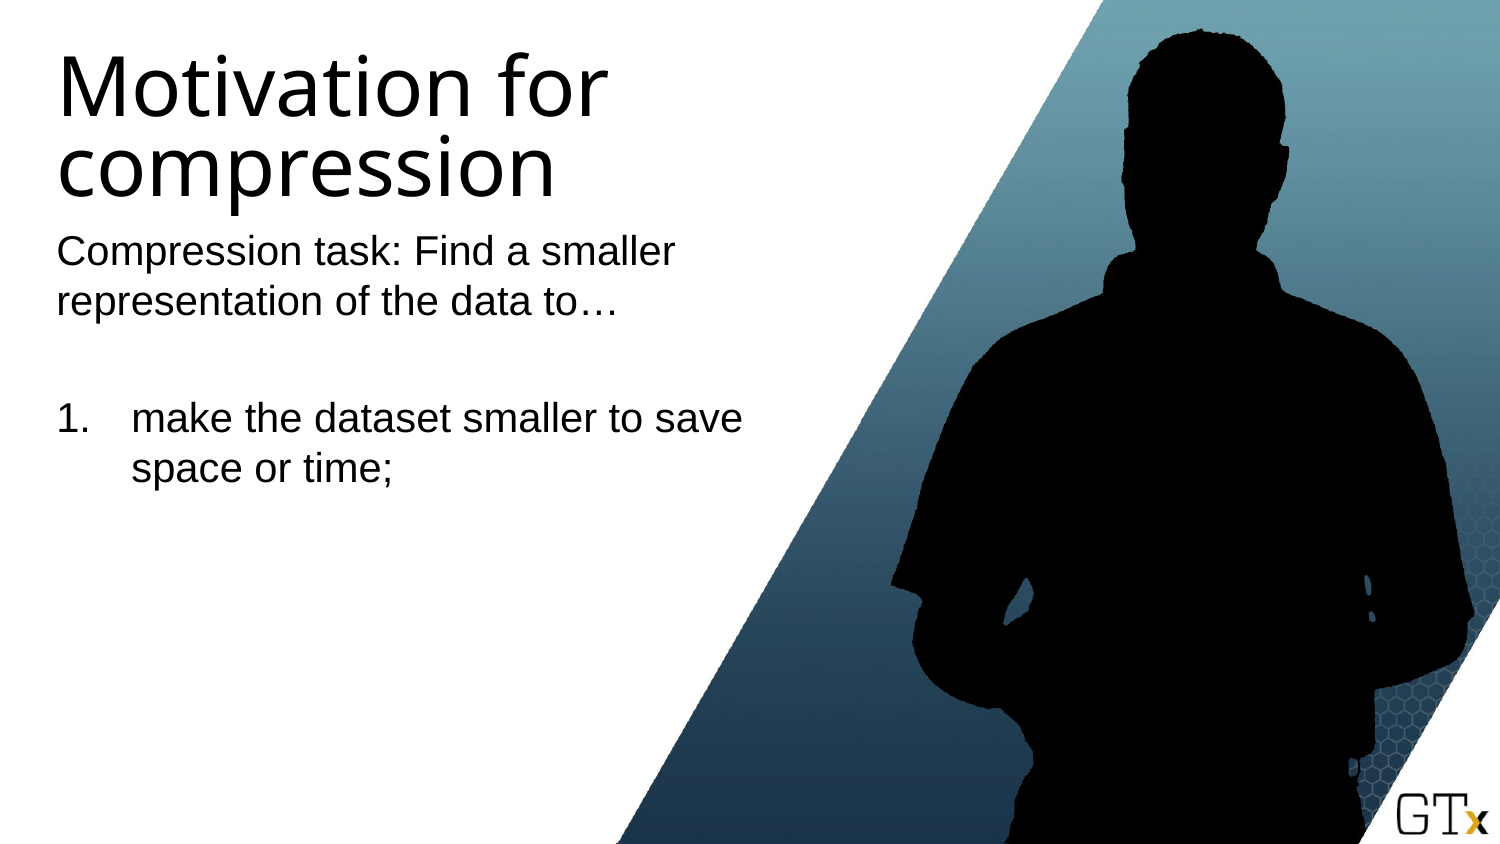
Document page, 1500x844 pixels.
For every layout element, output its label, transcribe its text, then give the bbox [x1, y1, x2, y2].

picture [0, 0, 1500, 844]
title Motivation for compression [41, 45, 1056, 208]
list Compression task: Find a smaller representation of the data to… make the dataset smaller to save space or time; [41, 216, 798, 787]
